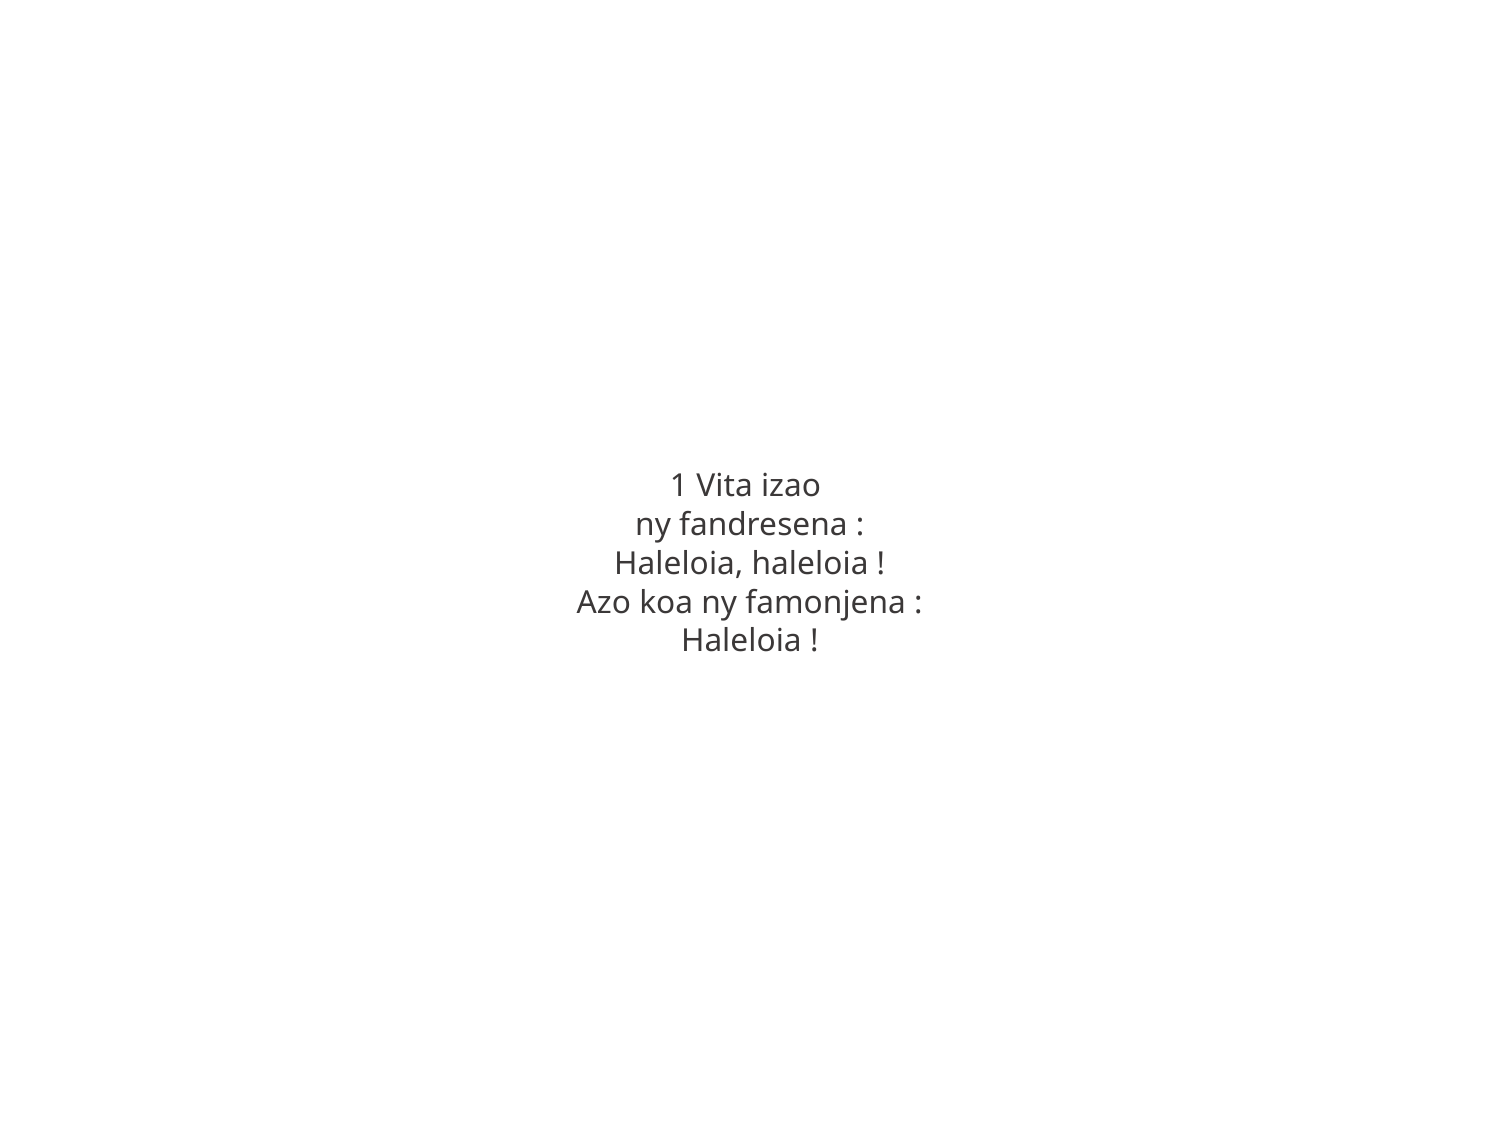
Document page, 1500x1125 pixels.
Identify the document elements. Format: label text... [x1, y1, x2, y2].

title 1 Vita izao ny fandresena : Haleloia, haleloia ! Azo koa ny famonjena : Haleloia ! [103, 453, 1397, 672]
